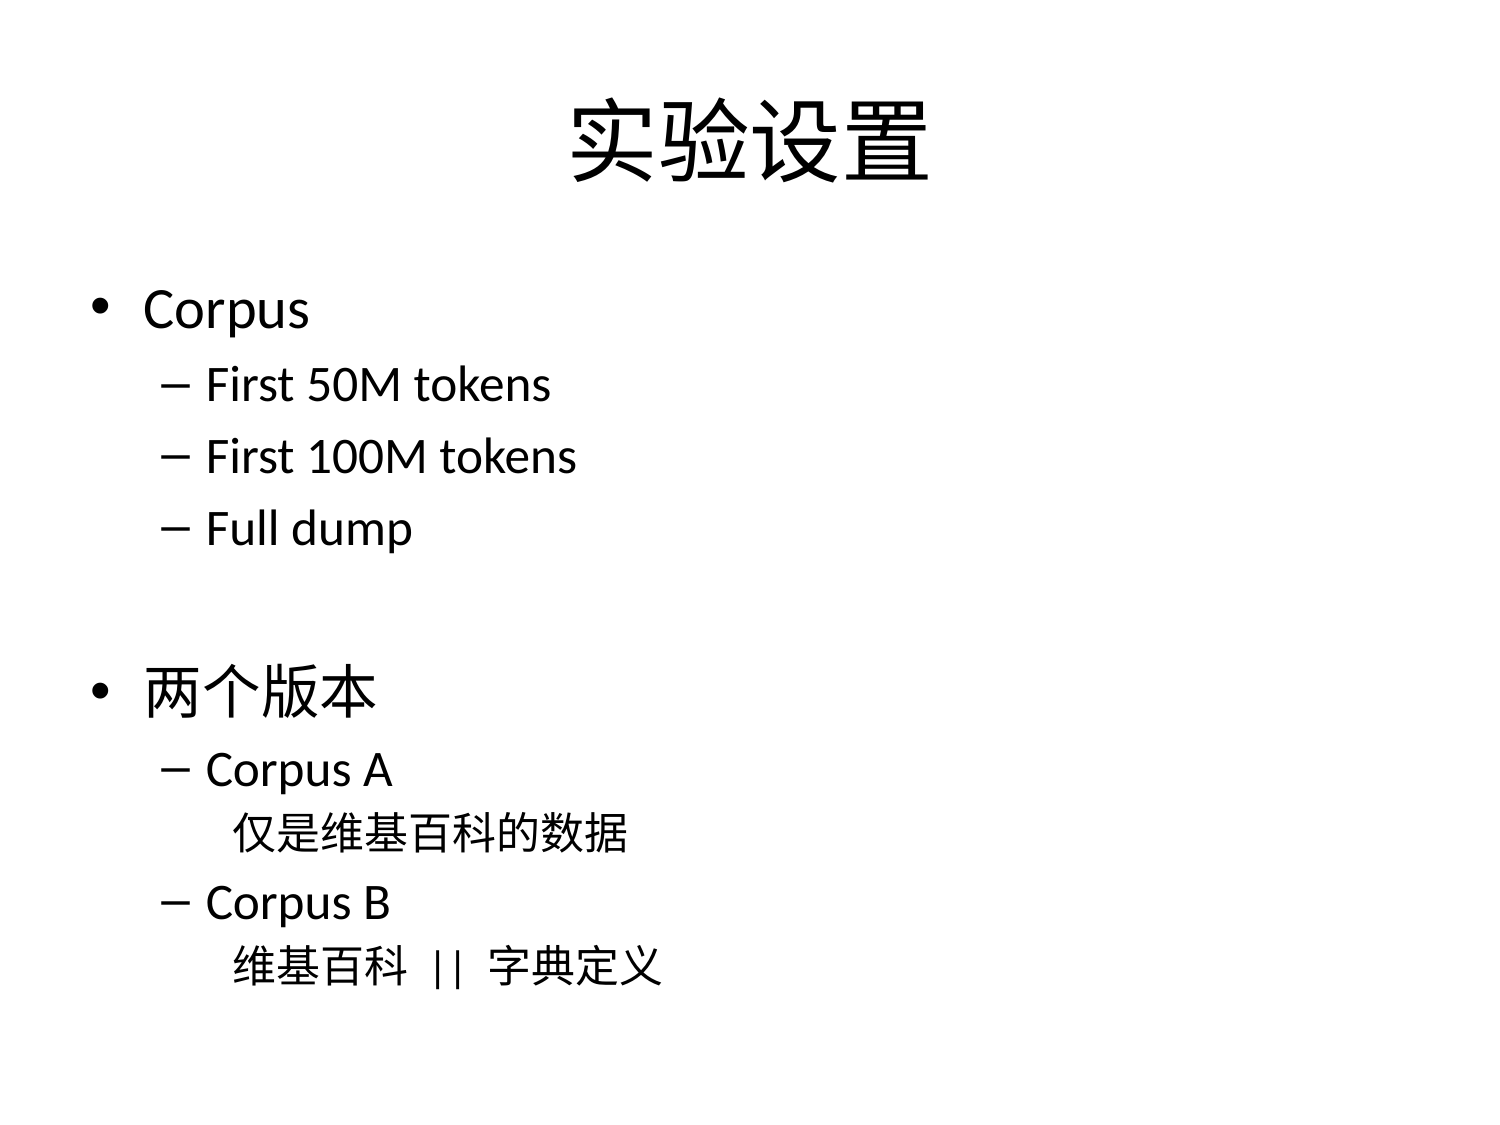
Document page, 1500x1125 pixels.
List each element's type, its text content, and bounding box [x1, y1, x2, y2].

list Corpus First 50M tokens First 100M tokens Full dump 两个版本 Corpus A 仅是维基百科的数据 Corpus B 维基百科 || 字典定义 [75, 262, 1425, 1005]
title 实验设置 [75, 45, 1425, 233]
